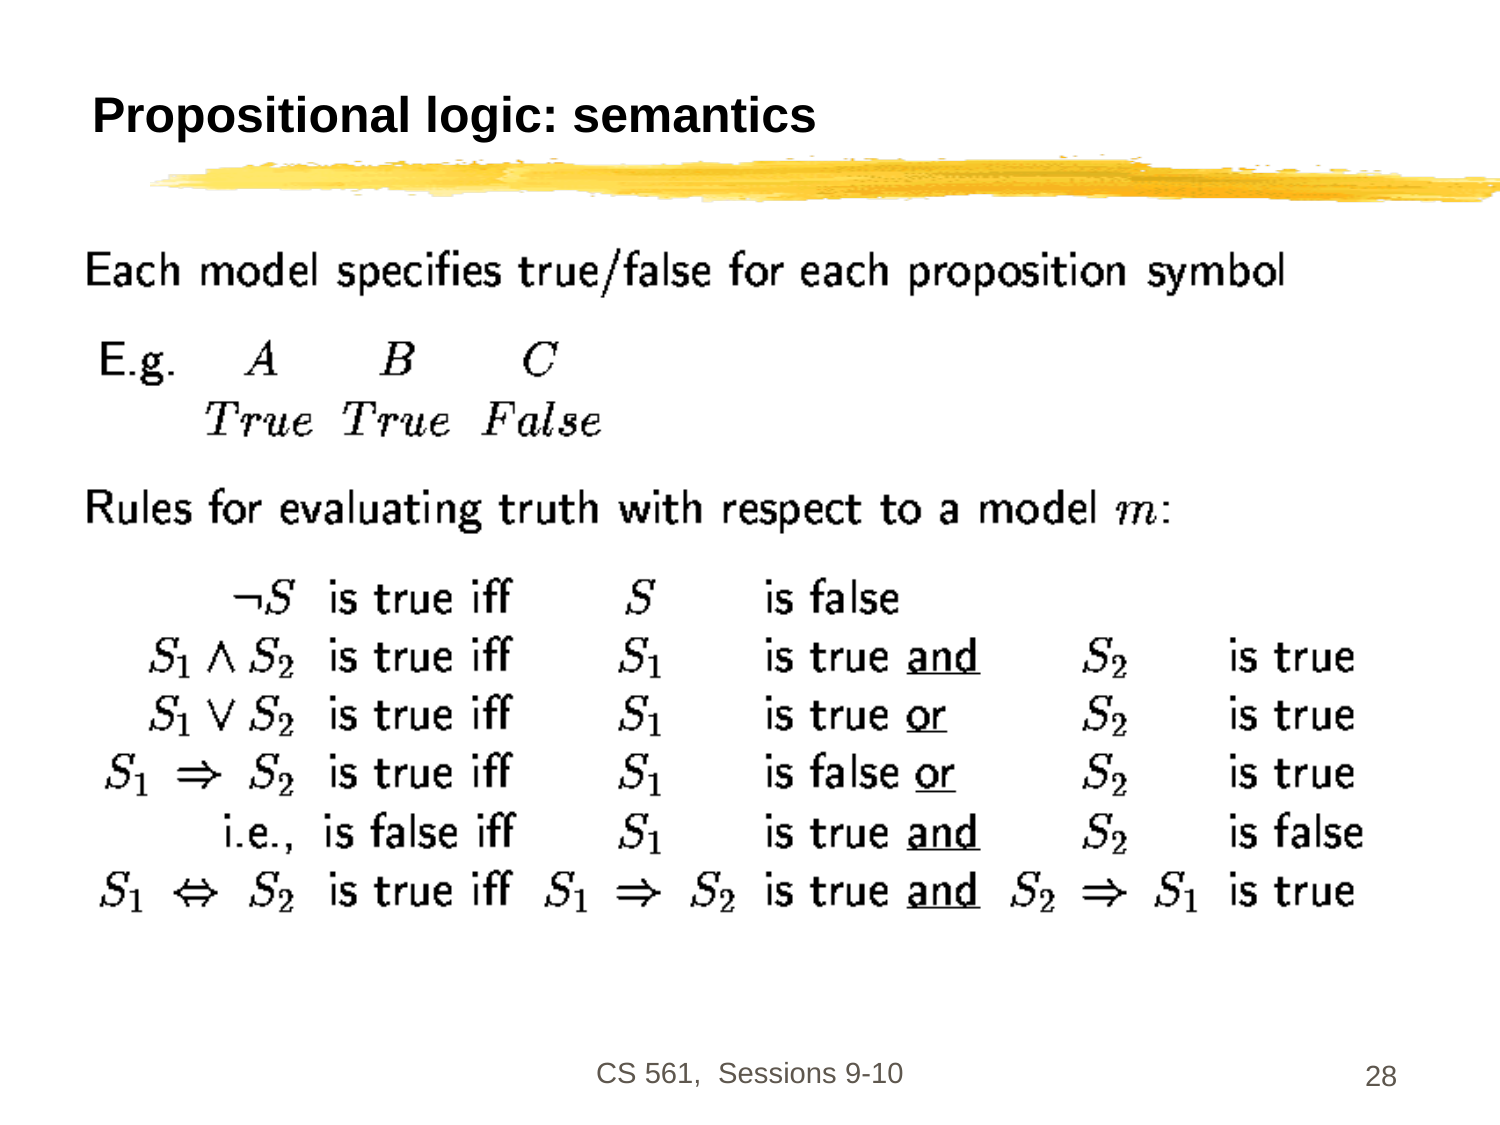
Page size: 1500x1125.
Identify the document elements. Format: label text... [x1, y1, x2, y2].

slide_number 28 [1099, 1024, 1413, 1101]
title Propositional logic: semantics [76, 37, 1415, 151]
picture [150, 149, 1500, 213]
picture [0, 224, 1476, 1004]
footer CS 561, Sessions 9-10 [512, 1021, 988, 1098]
